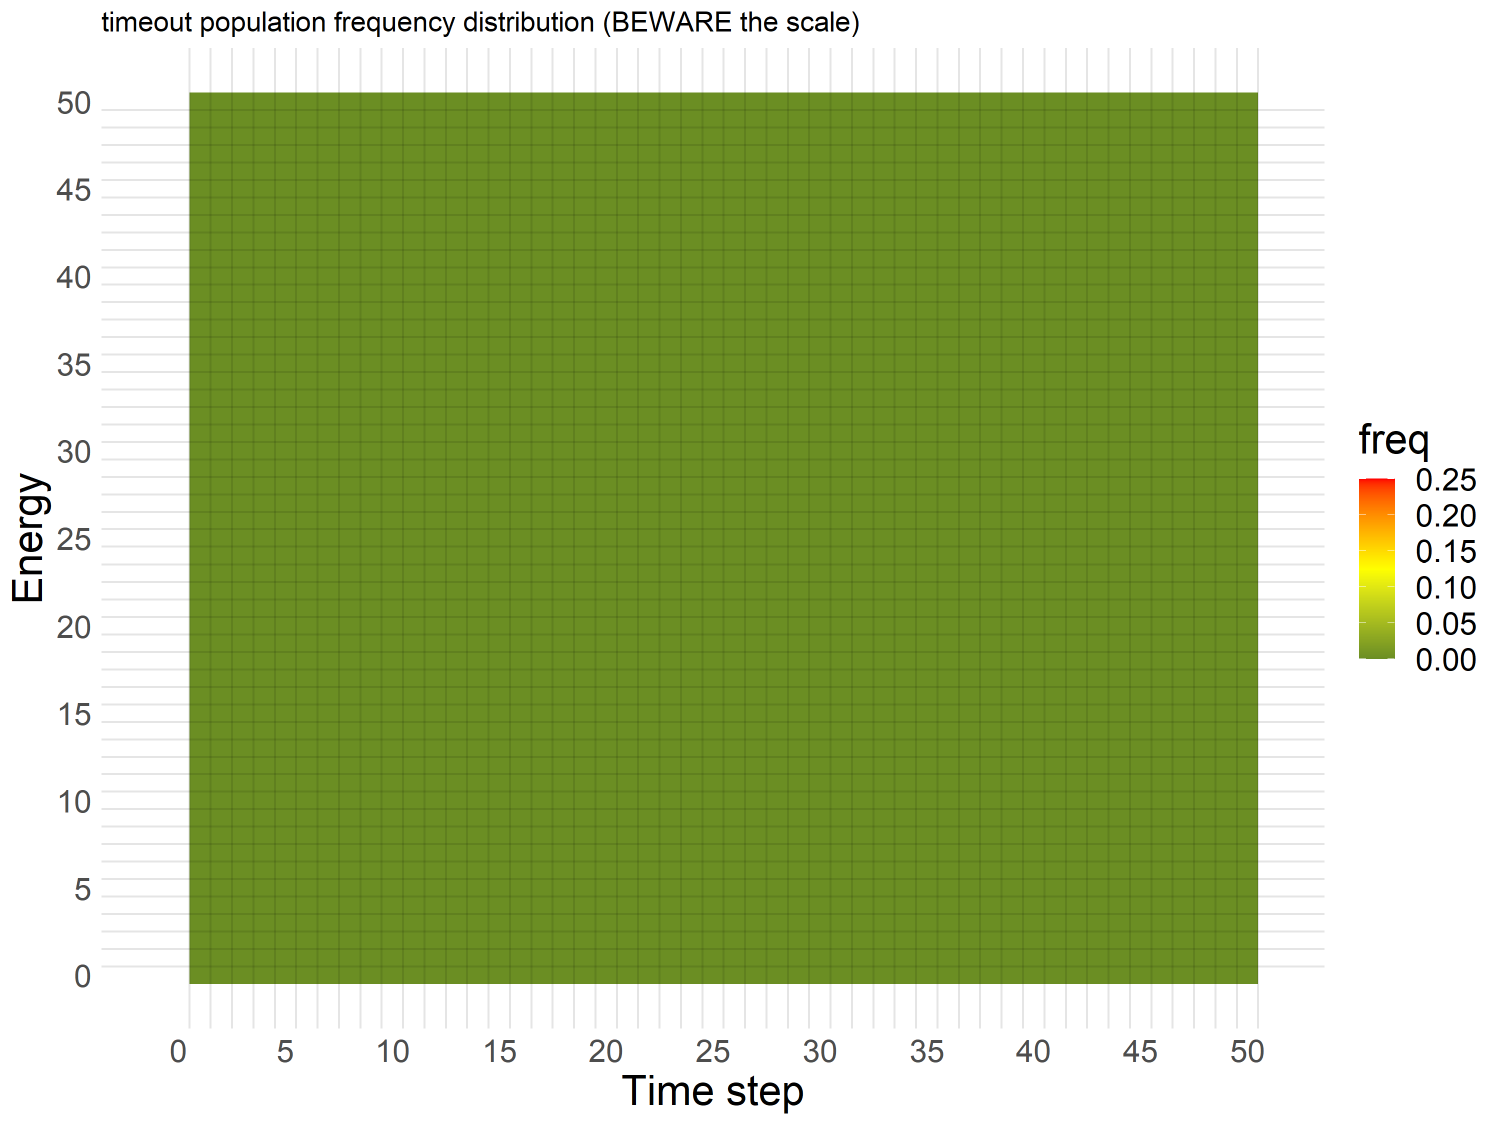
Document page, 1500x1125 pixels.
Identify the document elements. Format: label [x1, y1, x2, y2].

list [0, 0, 1500, 1125]
